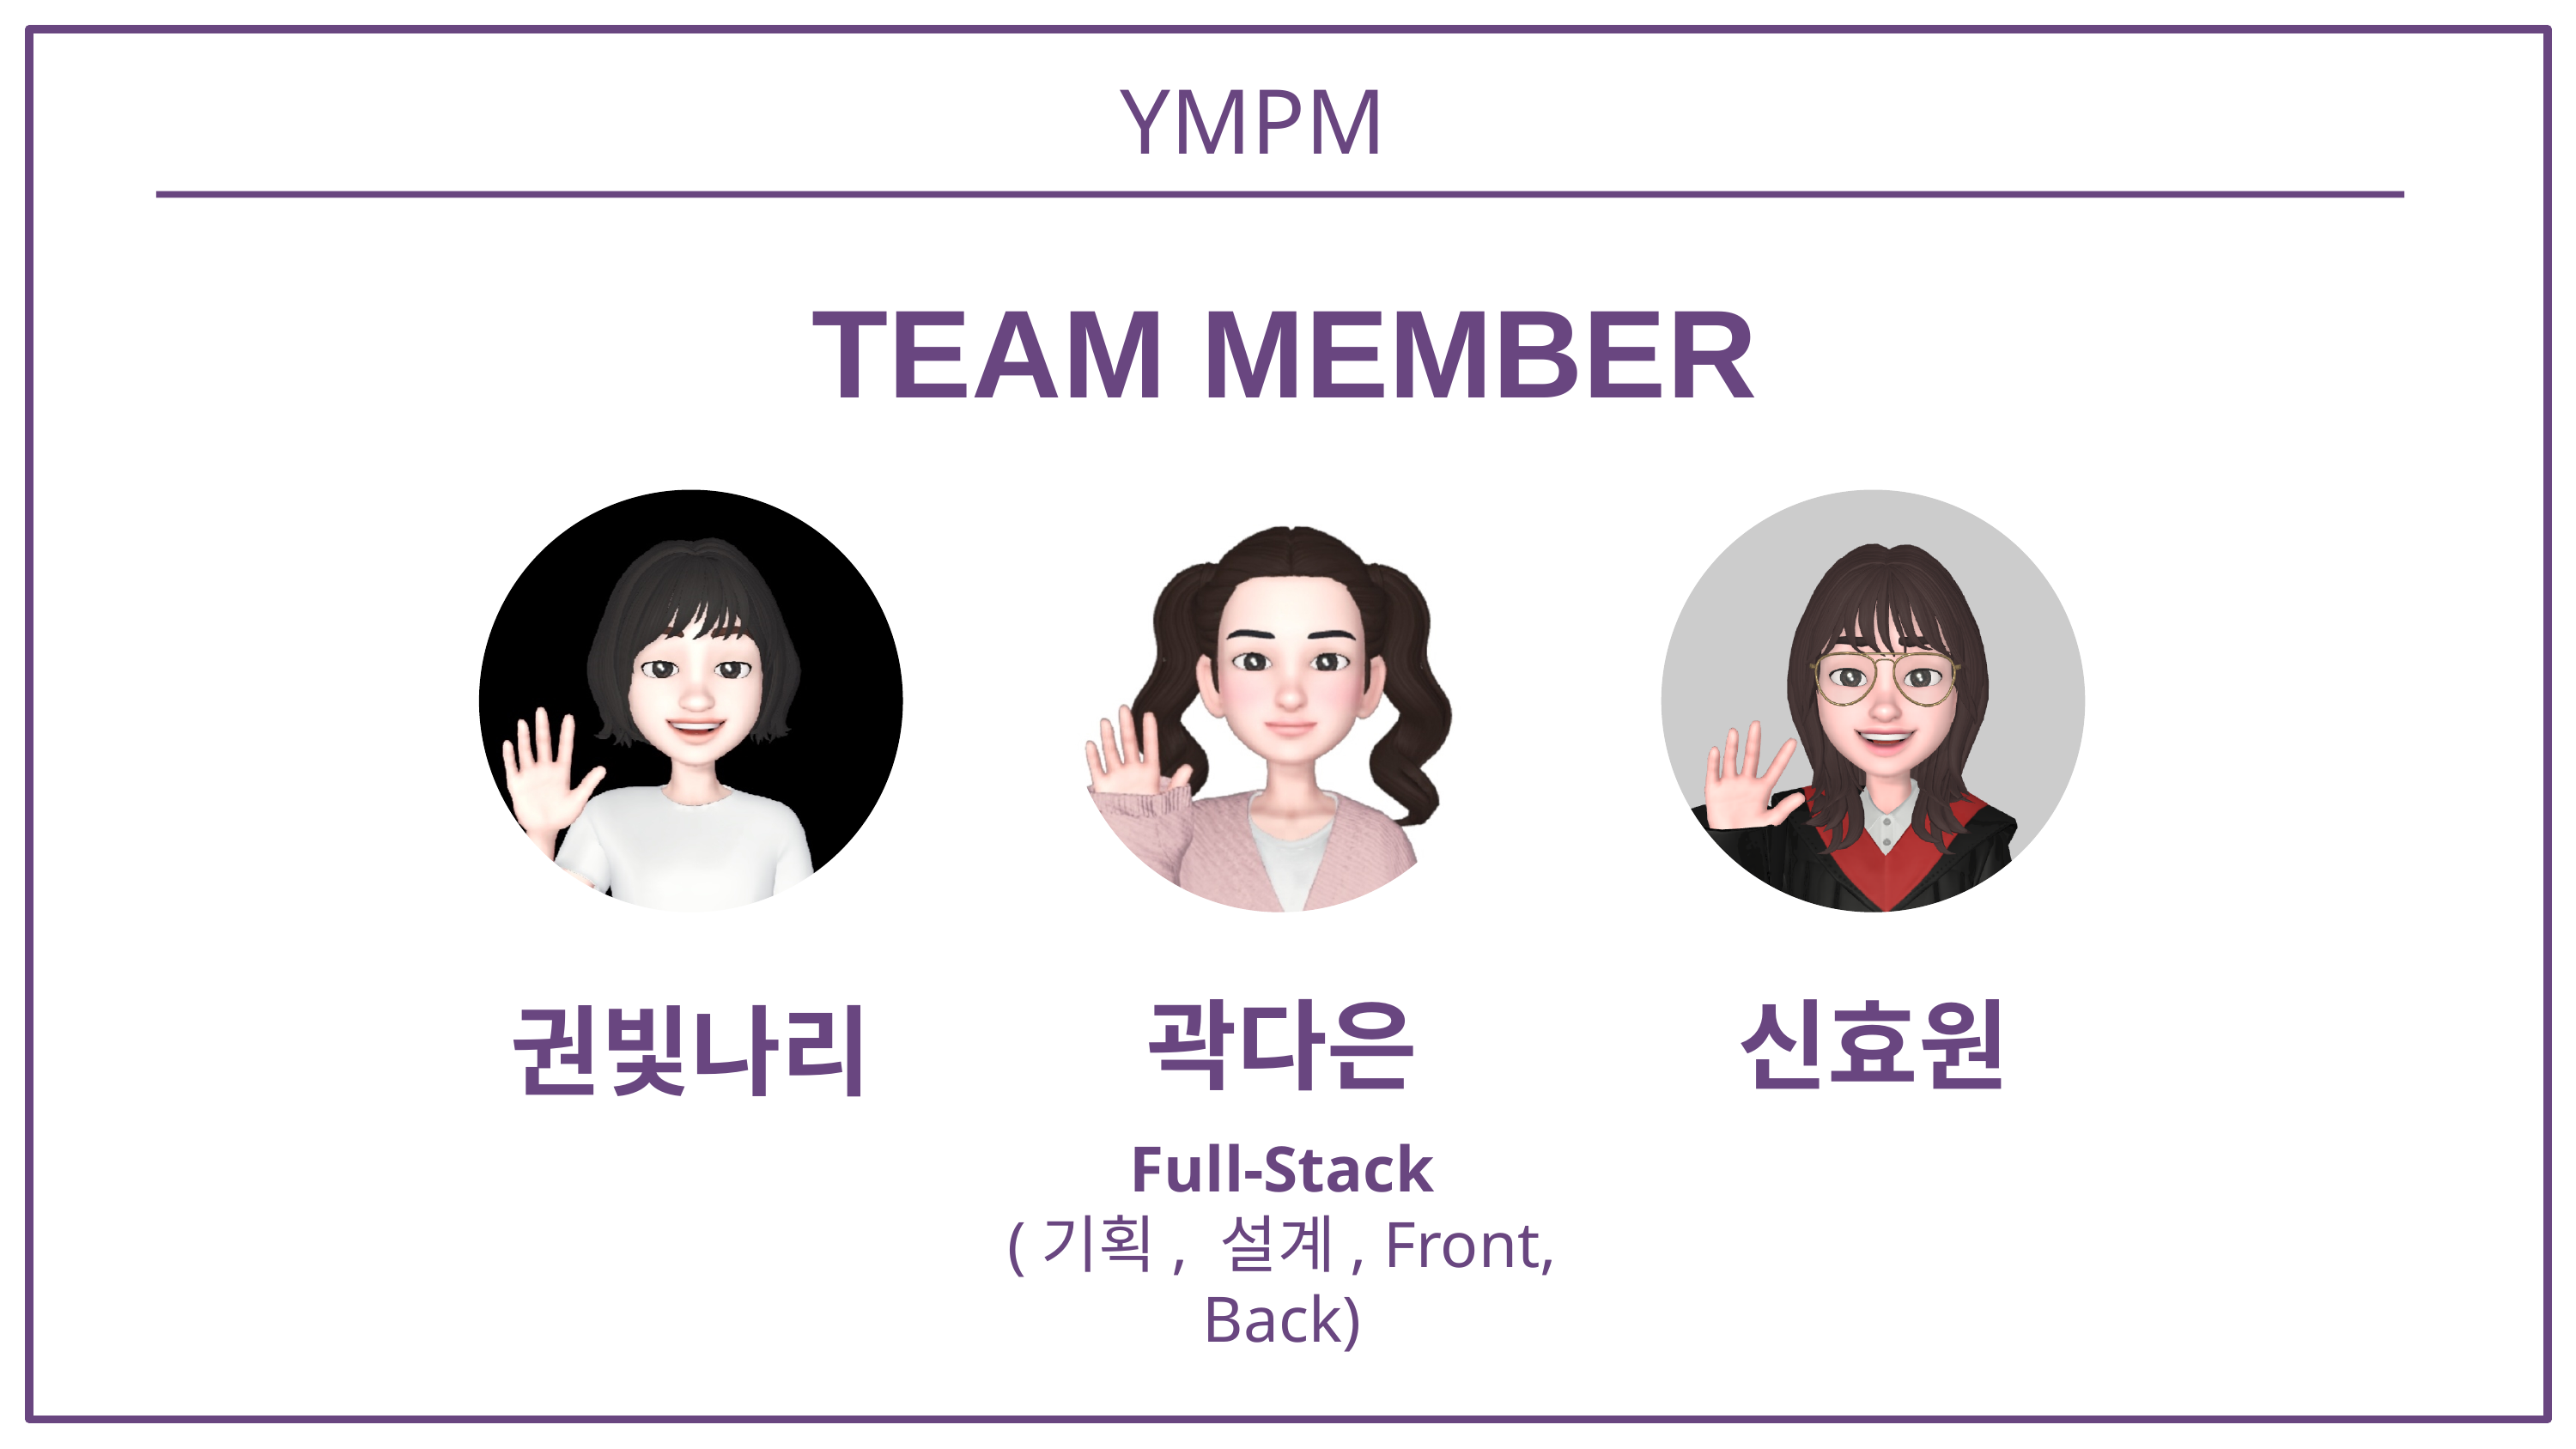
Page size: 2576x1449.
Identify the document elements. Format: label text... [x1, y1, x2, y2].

text_box [27, 27, 2549, 1421]
text_box Full-Stack (기획, 설계, Front, Back) [909, 1123, 1655, 1361]
text_box 권빛나리 [327, 983, 1054, 1114]
text_box [155, 190, 2406, 199]
text_box 신효원 [1510, 977, 2237, 1109]
text_box TEAM MEMBER [65, 266, 2505, 429]
text_box [1066, 488, 1494, 914]
text_box 곽다은 [919, 977, 1510, 1109]
